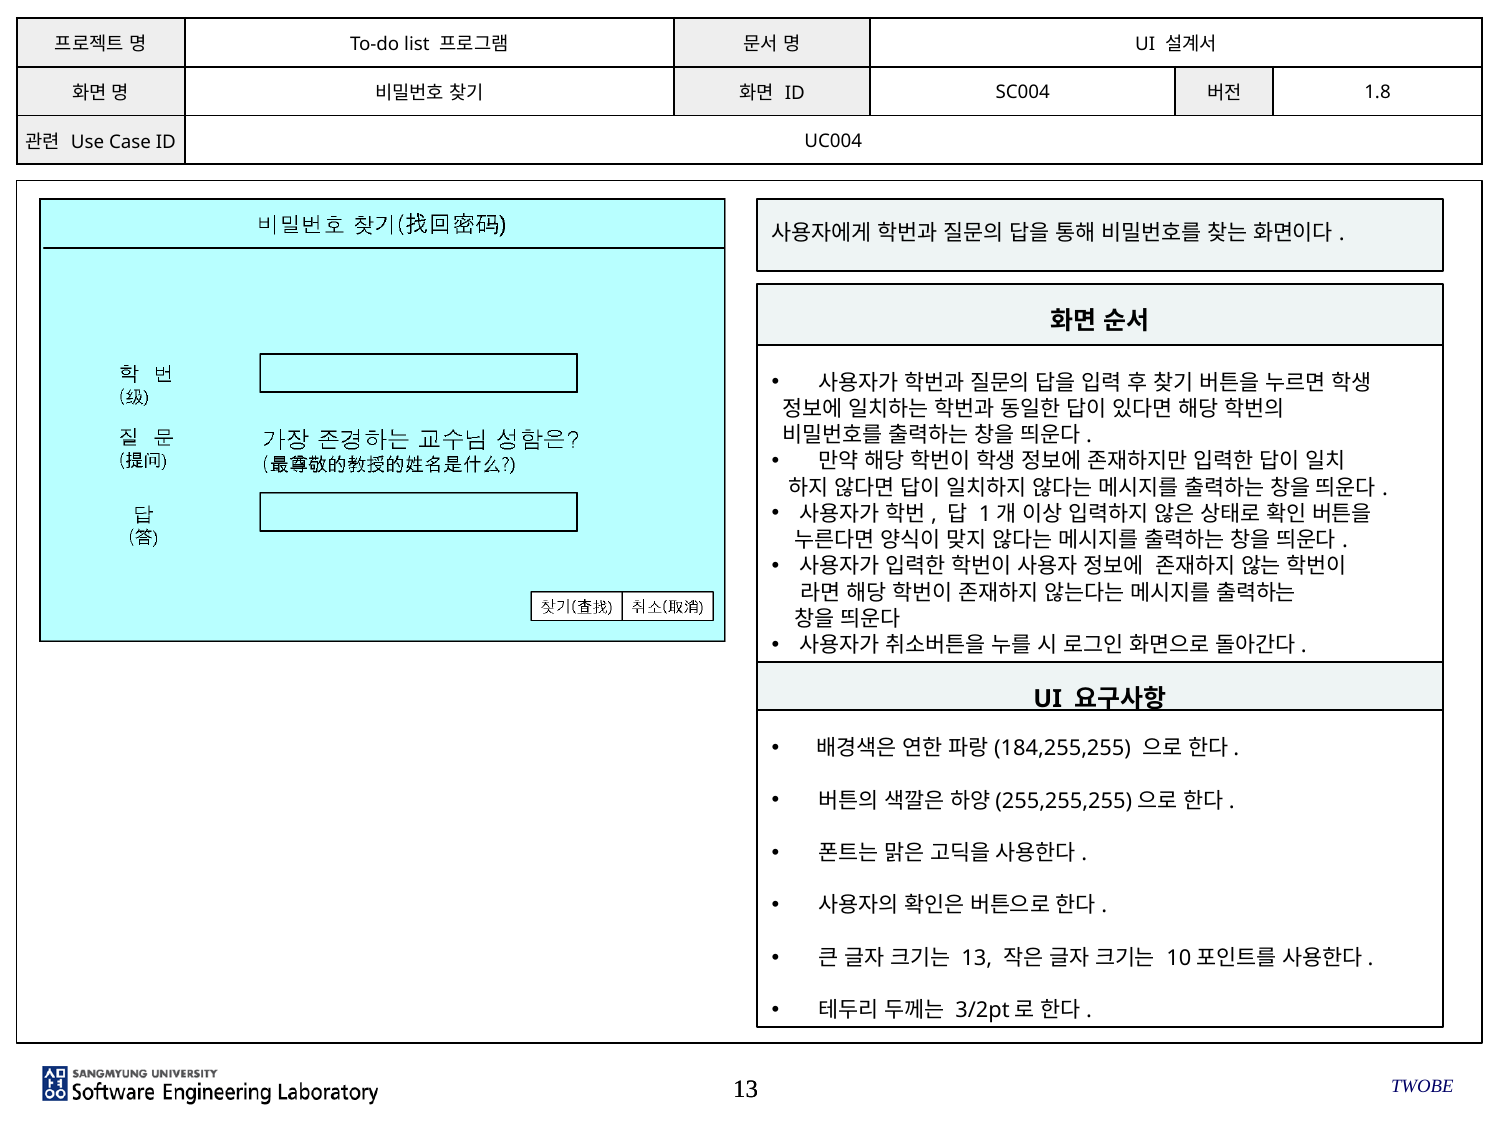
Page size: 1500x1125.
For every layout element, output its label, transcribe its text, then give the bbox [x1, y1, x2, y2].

table_cell SC004 [871, 68, 1174, 115]
table_cell UC004 [186, 116, 1481, 163]
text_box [756, 283, 1444, 661]
table_cell 관련 Use Case ID [18, 116, 184, 163]
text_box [756, 661, 1444, 1028]
table_cell 비밀번호 찾기 [186, 68, 673, 115]
table_header 프로젝트 명 [18, 19, 184, 66]
table_header UI 설계서 [871, 19, 1481, 66]
table_cell 버전 [1176, 68, 1272, 115]
picture [42, 1066, 382, 1106]
table_cell 1.8 [1274, 68, 1481, 115]
table_cell 화면 명 [18, 68, 184, 115]
picture [38, 198, 726, 642]
table_header 문서 명 [675, 19, 869, 66]
footer TWOBE [994, 1060, 1454, 1110]
table_header To-do list 프로그램 [186, 19, 673, 66]
table_cell 화면 ID [675, 68, 869, 115]
text_box 사용자에게 학번과 질문의 답을 통해 비밀번호를 찾는 화면이다. [756, 198, 1444, 271]
